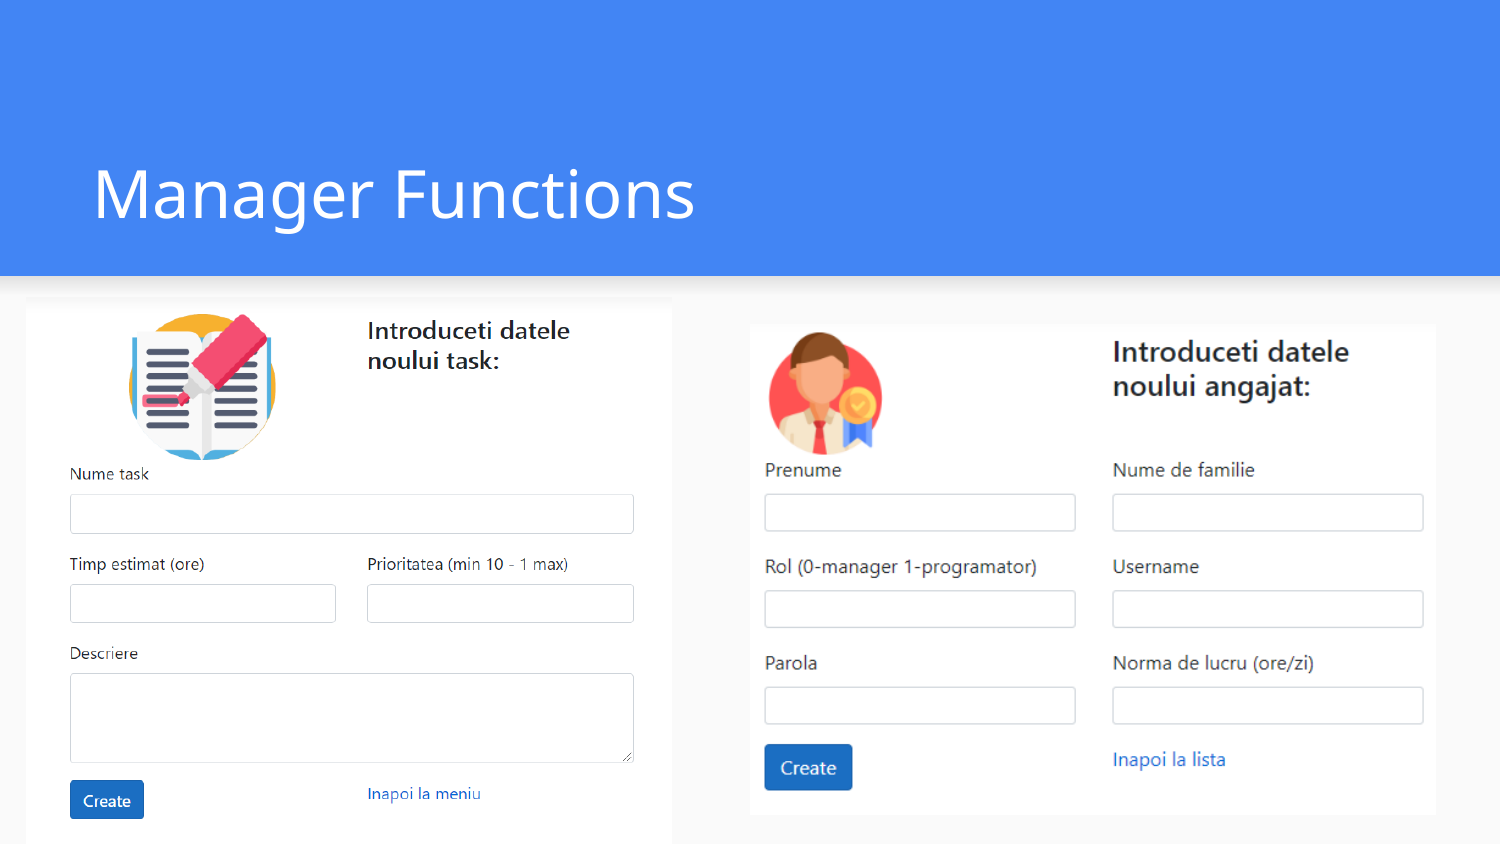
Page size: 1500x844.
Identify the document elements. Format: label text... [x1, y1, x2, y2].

picture [26, 296, 672, 844]
picture [749, 324, 1436, 815]
title Manager Functions [77, 121, 1427, 248]
